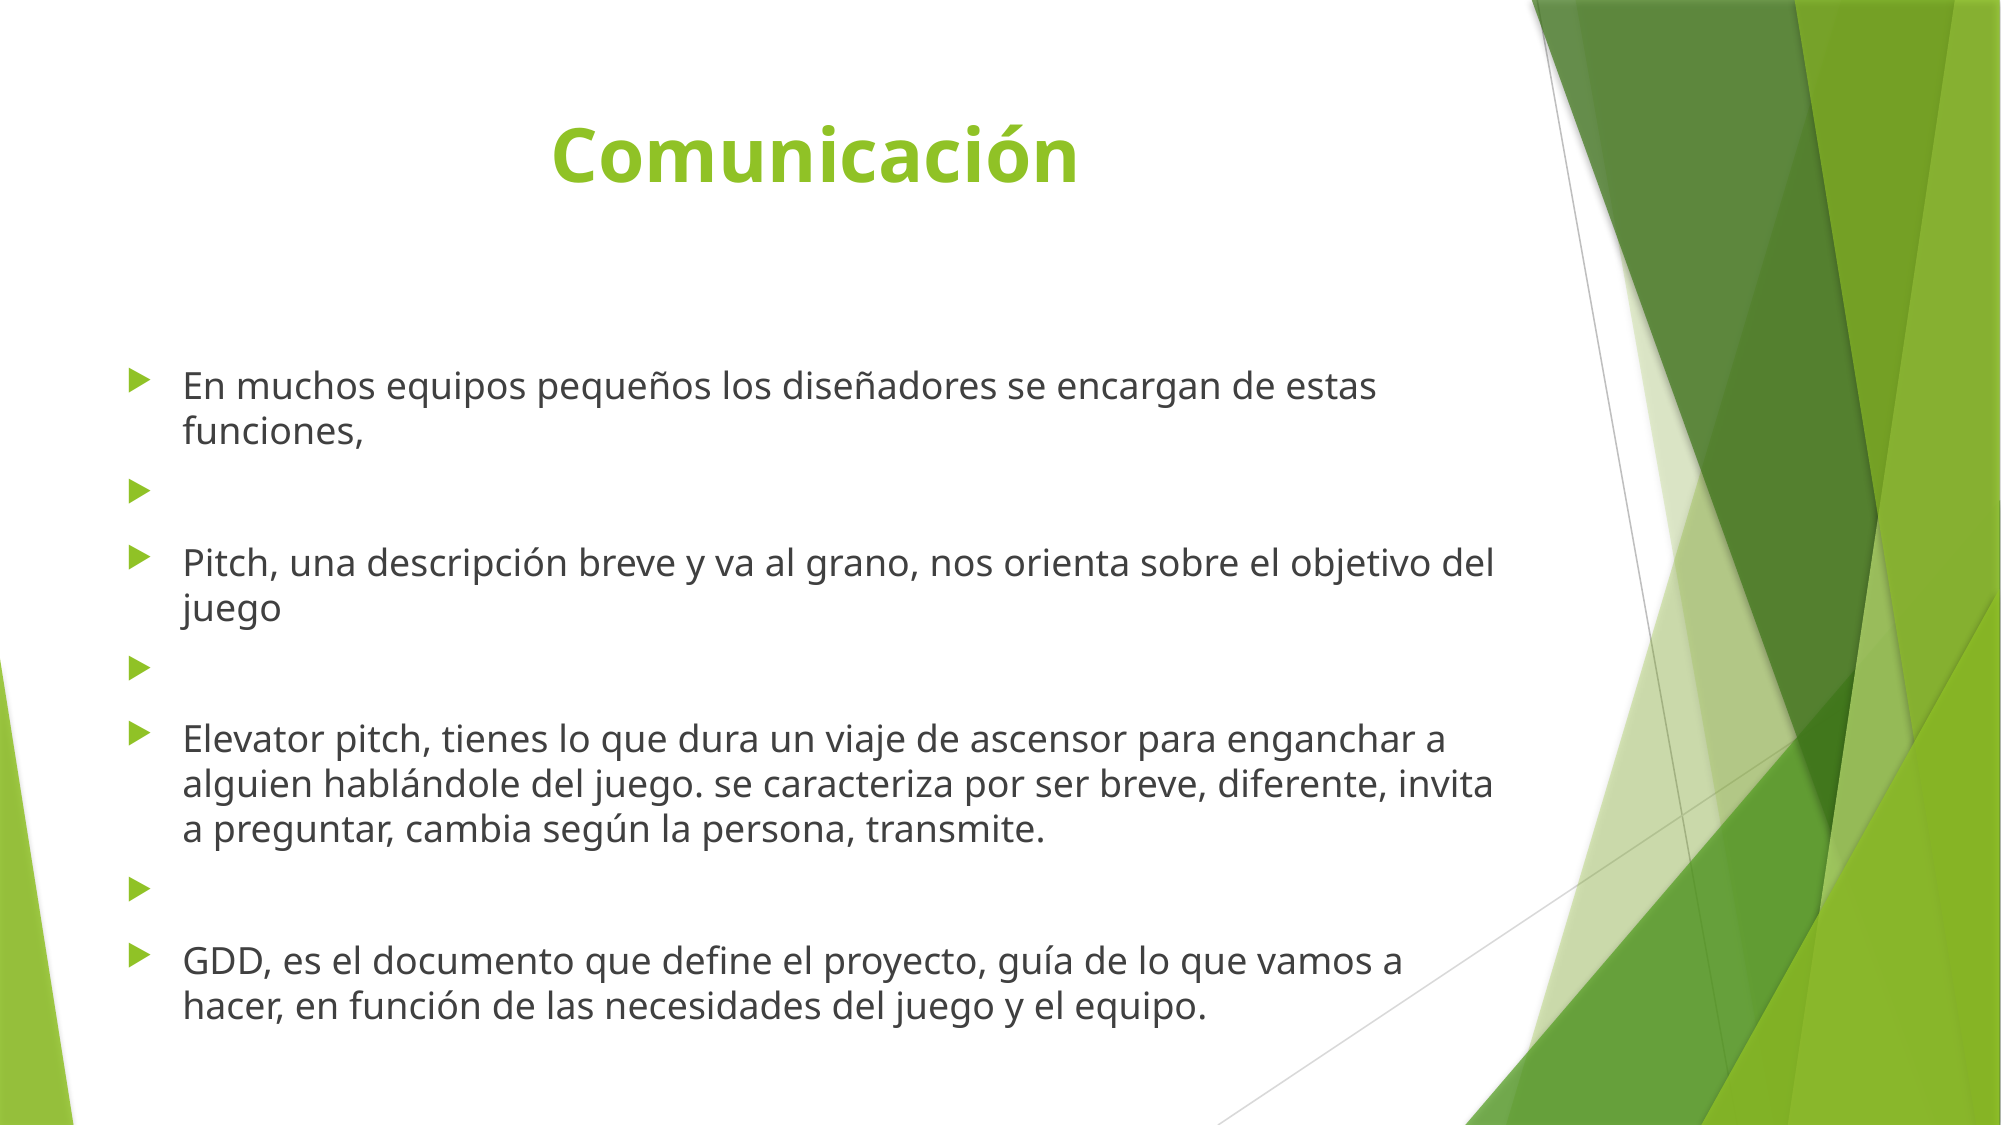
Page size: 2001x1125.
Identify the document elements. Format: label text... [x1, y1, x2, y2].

title Comunicación [111, 99, 1522, 317]
list En muchos equipos pequeños los diseñadores se encargan de estas funciones, Pitch, una descripción breve y va al grano, nos orienta sobre el objetivo del juego Elevator pitch, tienes lo que dura un viaje de ascensor para enganchar a alguien hablándole del juego. se caracteriza por ser breve, diferente, invita a preguntar, cambia según la persona, transmite. GDD, es el documento que define el proyecto, guía de lo que vamos a hacer, en función de las necesidades del juego y el equipo. [111, 354, 1522, 992]
